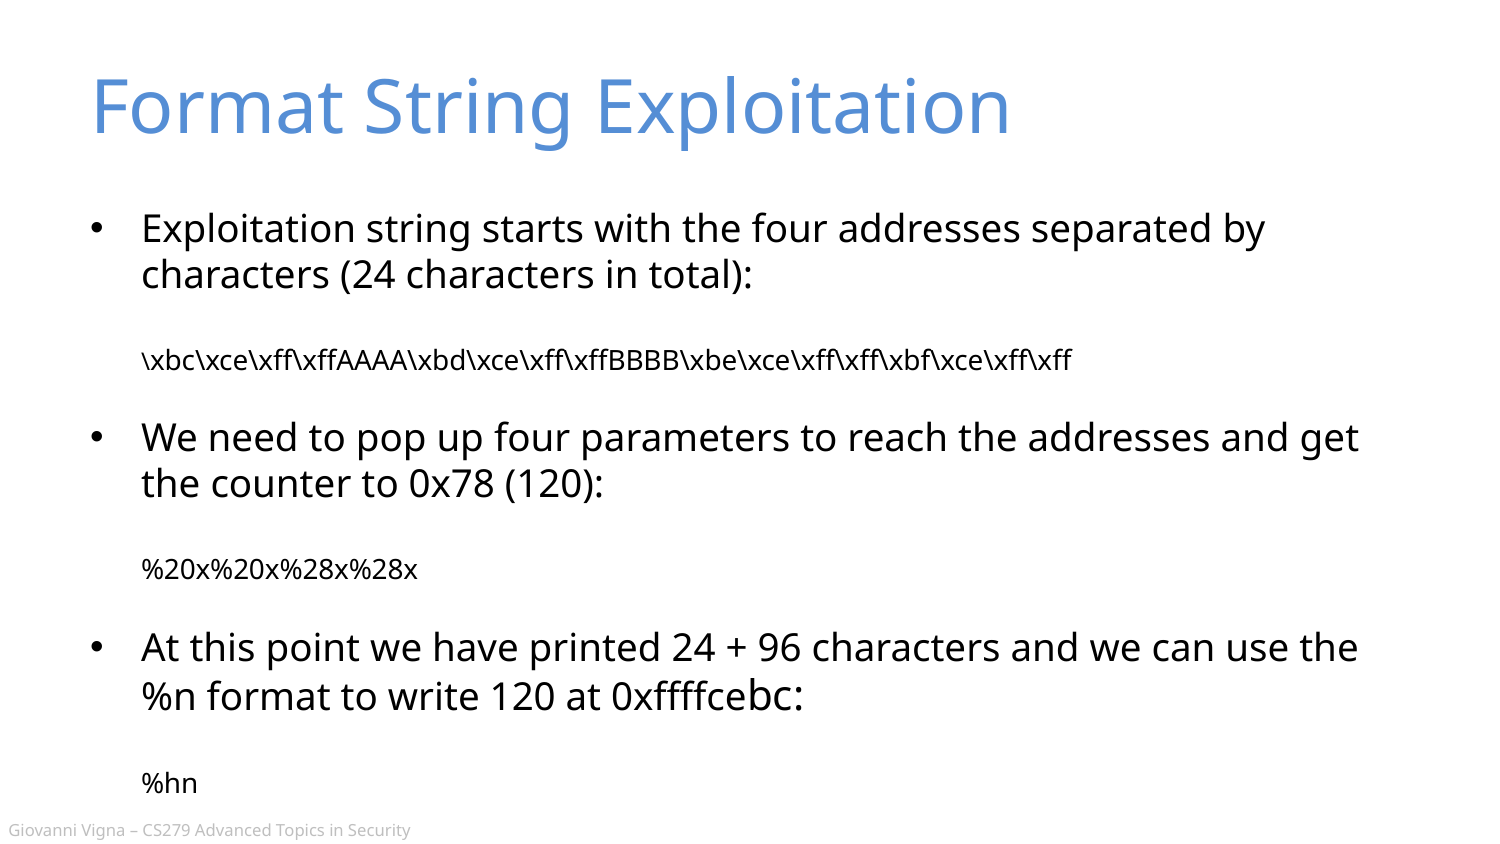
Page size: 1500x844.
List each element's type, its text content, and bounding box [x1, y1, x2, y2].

title Format String Exploitation [75, 33, 1425, 175]
list Exploitation string starts with the four addresses separated by characters (24 characters in total): \xbc\xce\xff\xffAAAA\xbd\xce\xff\xffBBBB\xbe\xce\xff\xff\xbf\xce\xff\xff We need to pop up four parameters to reach the addresses and get the counter to 0x78 (120): %20x%20x%28x%28x At this point we have printed 24 + 96 characters and we can use the %n format to write 120 at 0xffffcebc: %hn [75, 196, 1425, 813]
